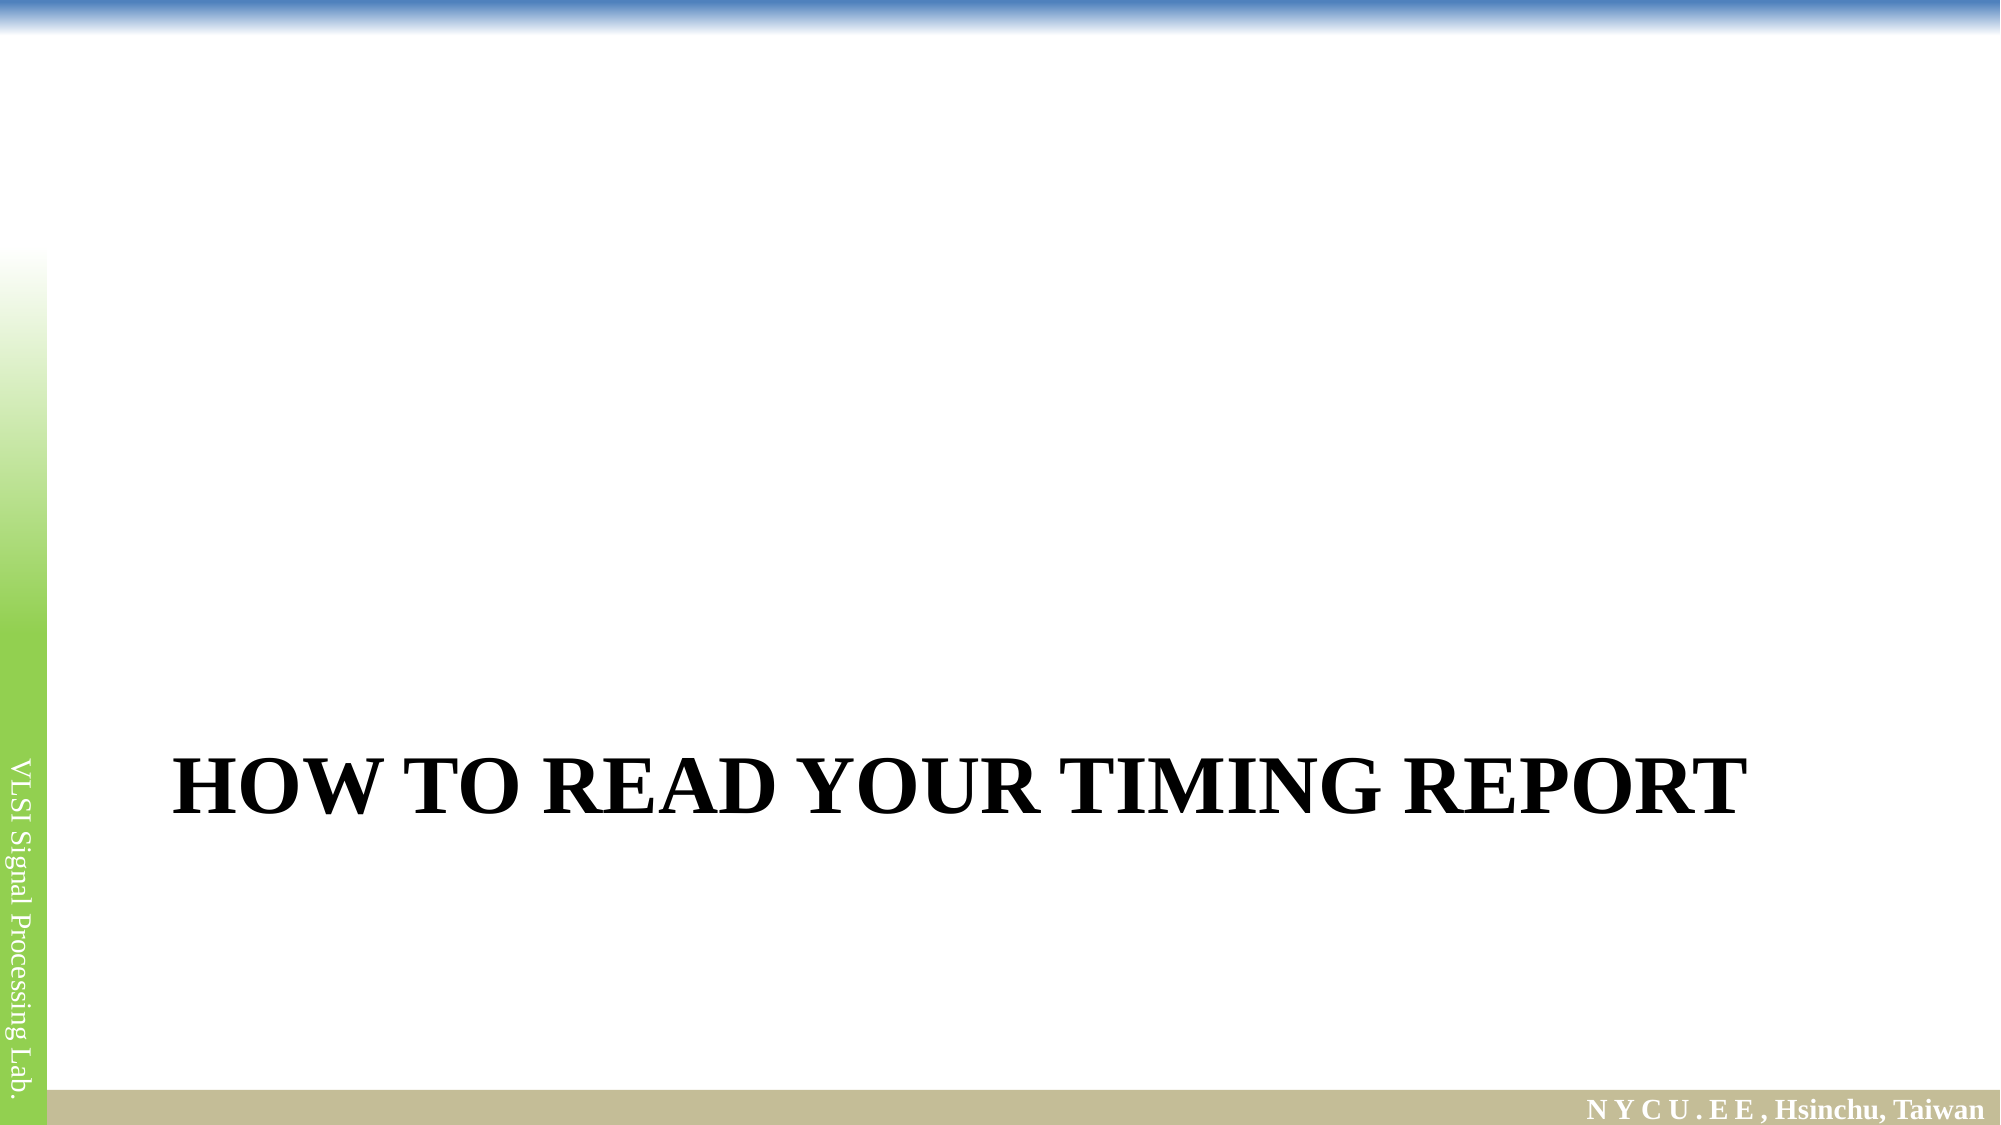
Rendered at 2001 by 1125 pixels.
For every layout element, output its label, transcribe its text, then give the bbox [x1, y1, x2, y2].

title How to read your timing report [157, 722, 1859, 947]
